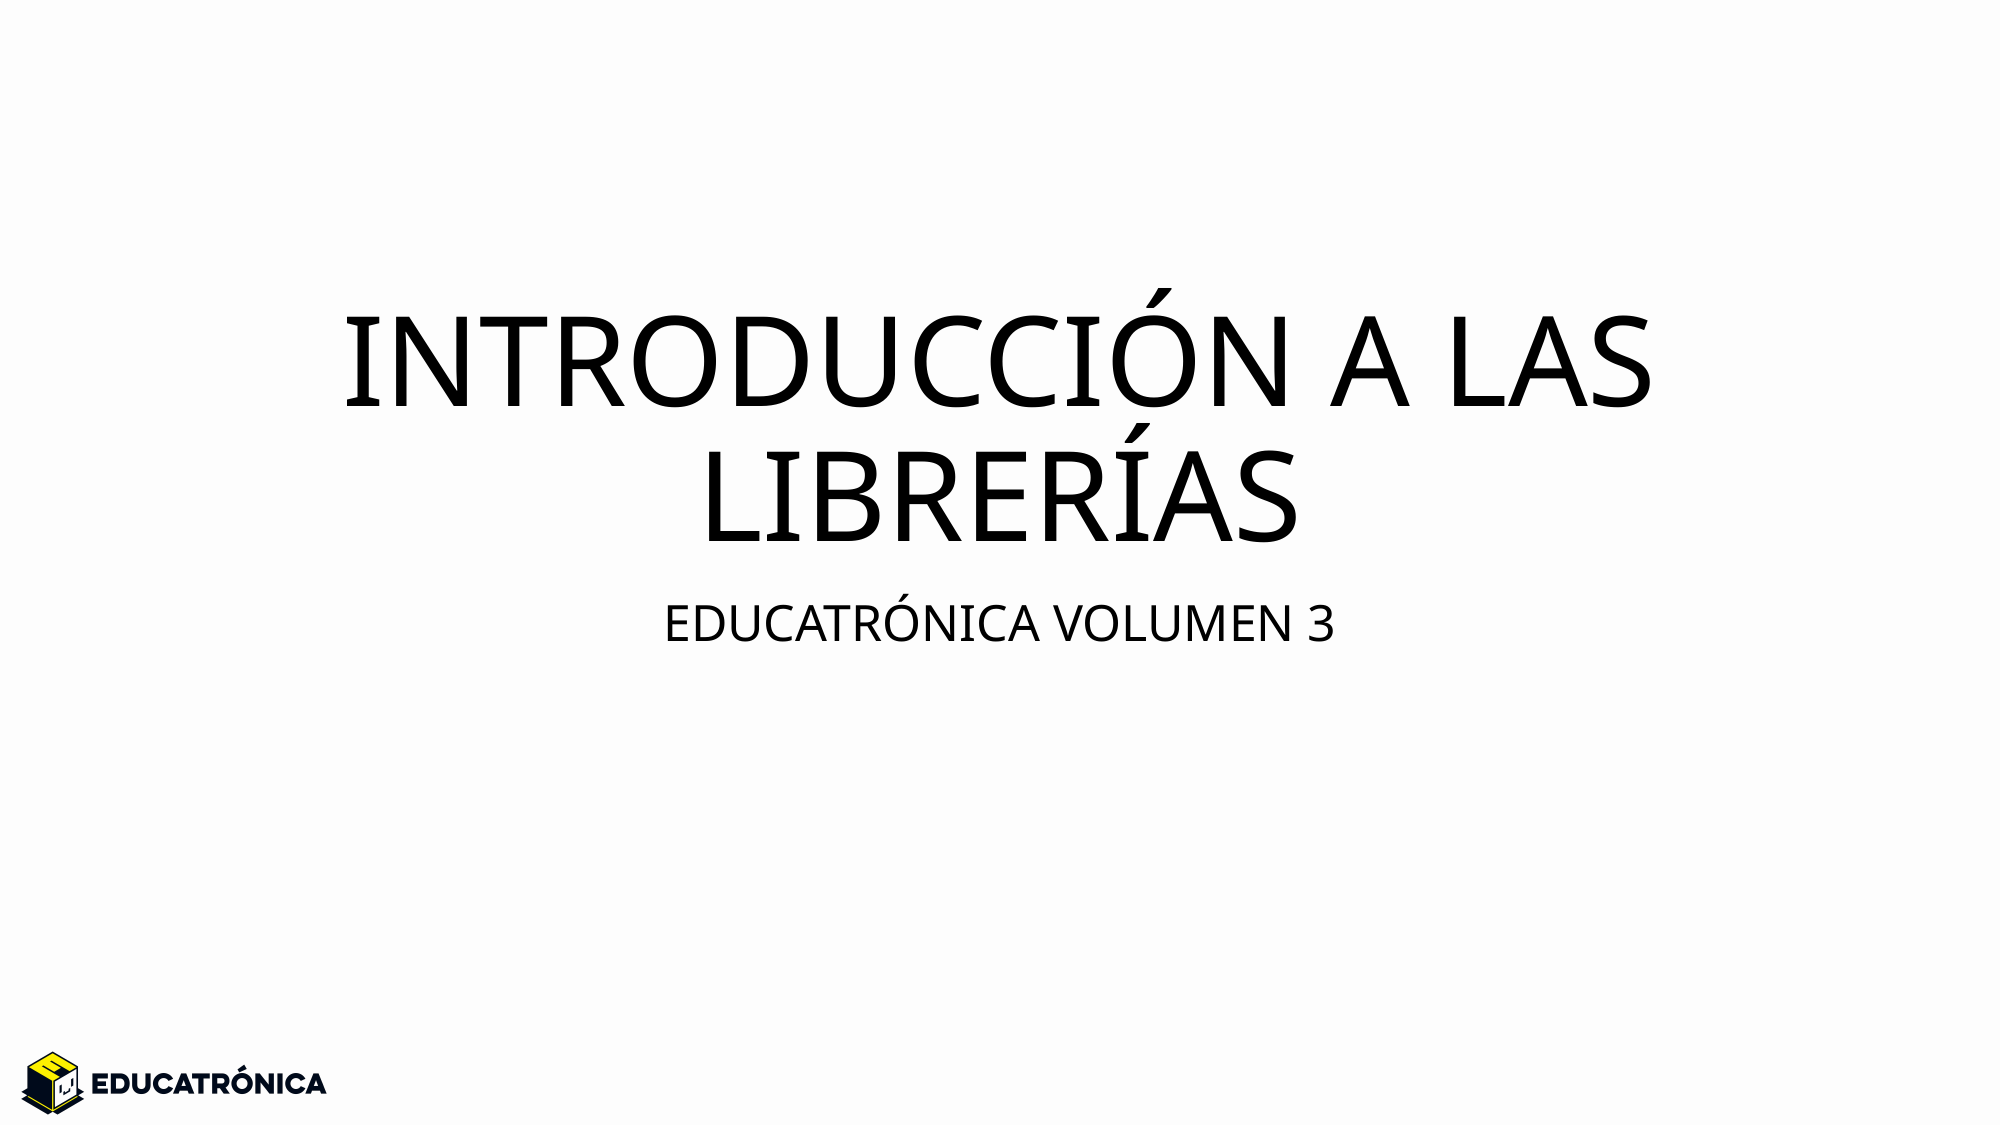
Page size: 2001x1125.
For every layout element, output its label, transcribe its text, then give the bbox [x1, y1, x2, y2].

subtitle EDUCATRÓNICA VOLUMEN 3 [249, 590, 1750, 863]
picture [19, 1048, 330, 1118]
title INTRODUCCIÓN A LAS LIBRERÍAS [249, 184, 1750, 576]
